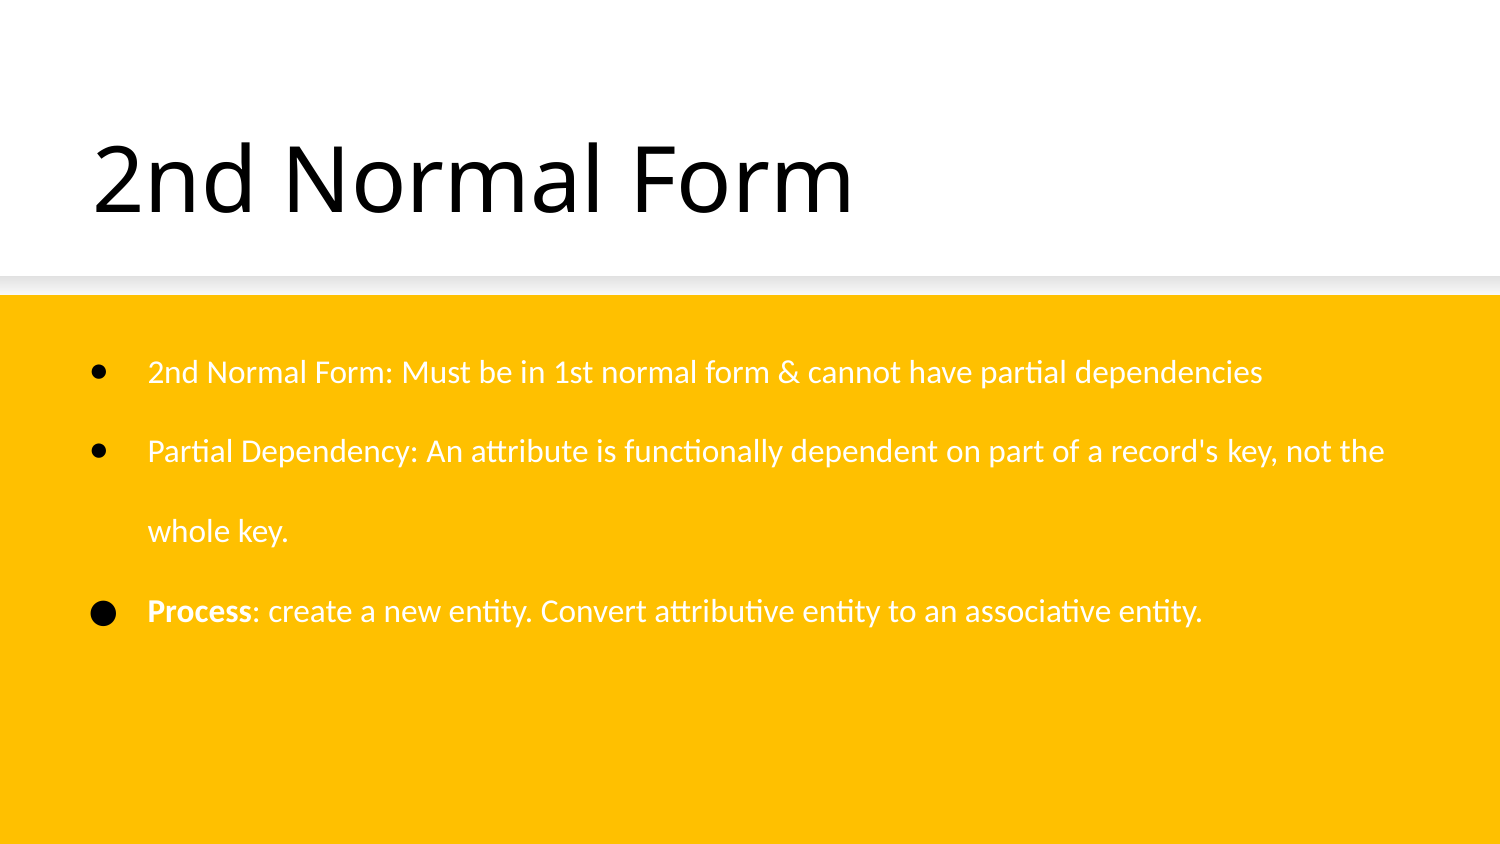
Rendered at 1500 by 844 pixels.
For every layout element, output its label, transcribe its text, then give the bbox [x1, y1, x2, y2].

list 2nd Normal Form: Must be in 1st normal form & cannot have partial dependencies Partial Dependency: An attribute is functionally dependent on part of a record's key, not the whole key. Process: create a new entity. Convert attributive entity to an associative entity. [57, 294, 1407, 791]
title 2nd Normal Form [77, 121, 1427, 248]
